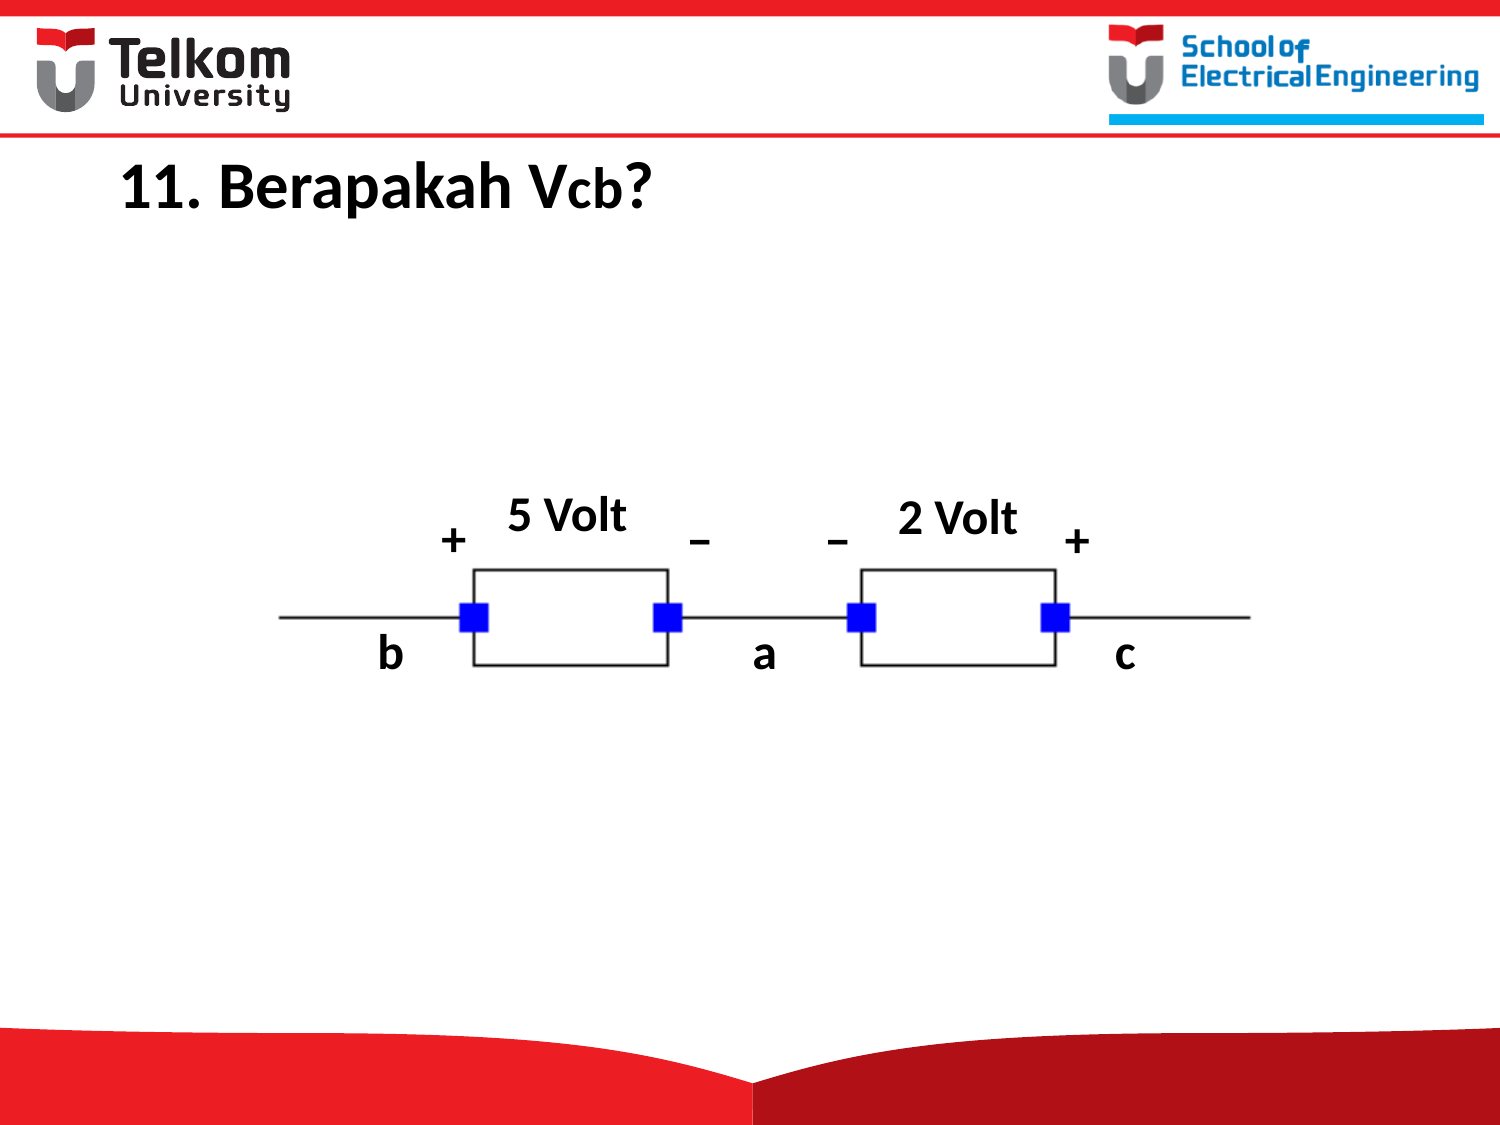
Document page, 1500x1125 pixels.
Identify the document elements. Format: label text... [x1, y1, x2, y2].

title 11. Berapakah Vcb? [102, 148, 1398, 225]
picture [1100, 24, 1484, 125]
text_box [247, 474, 1310, 718]
